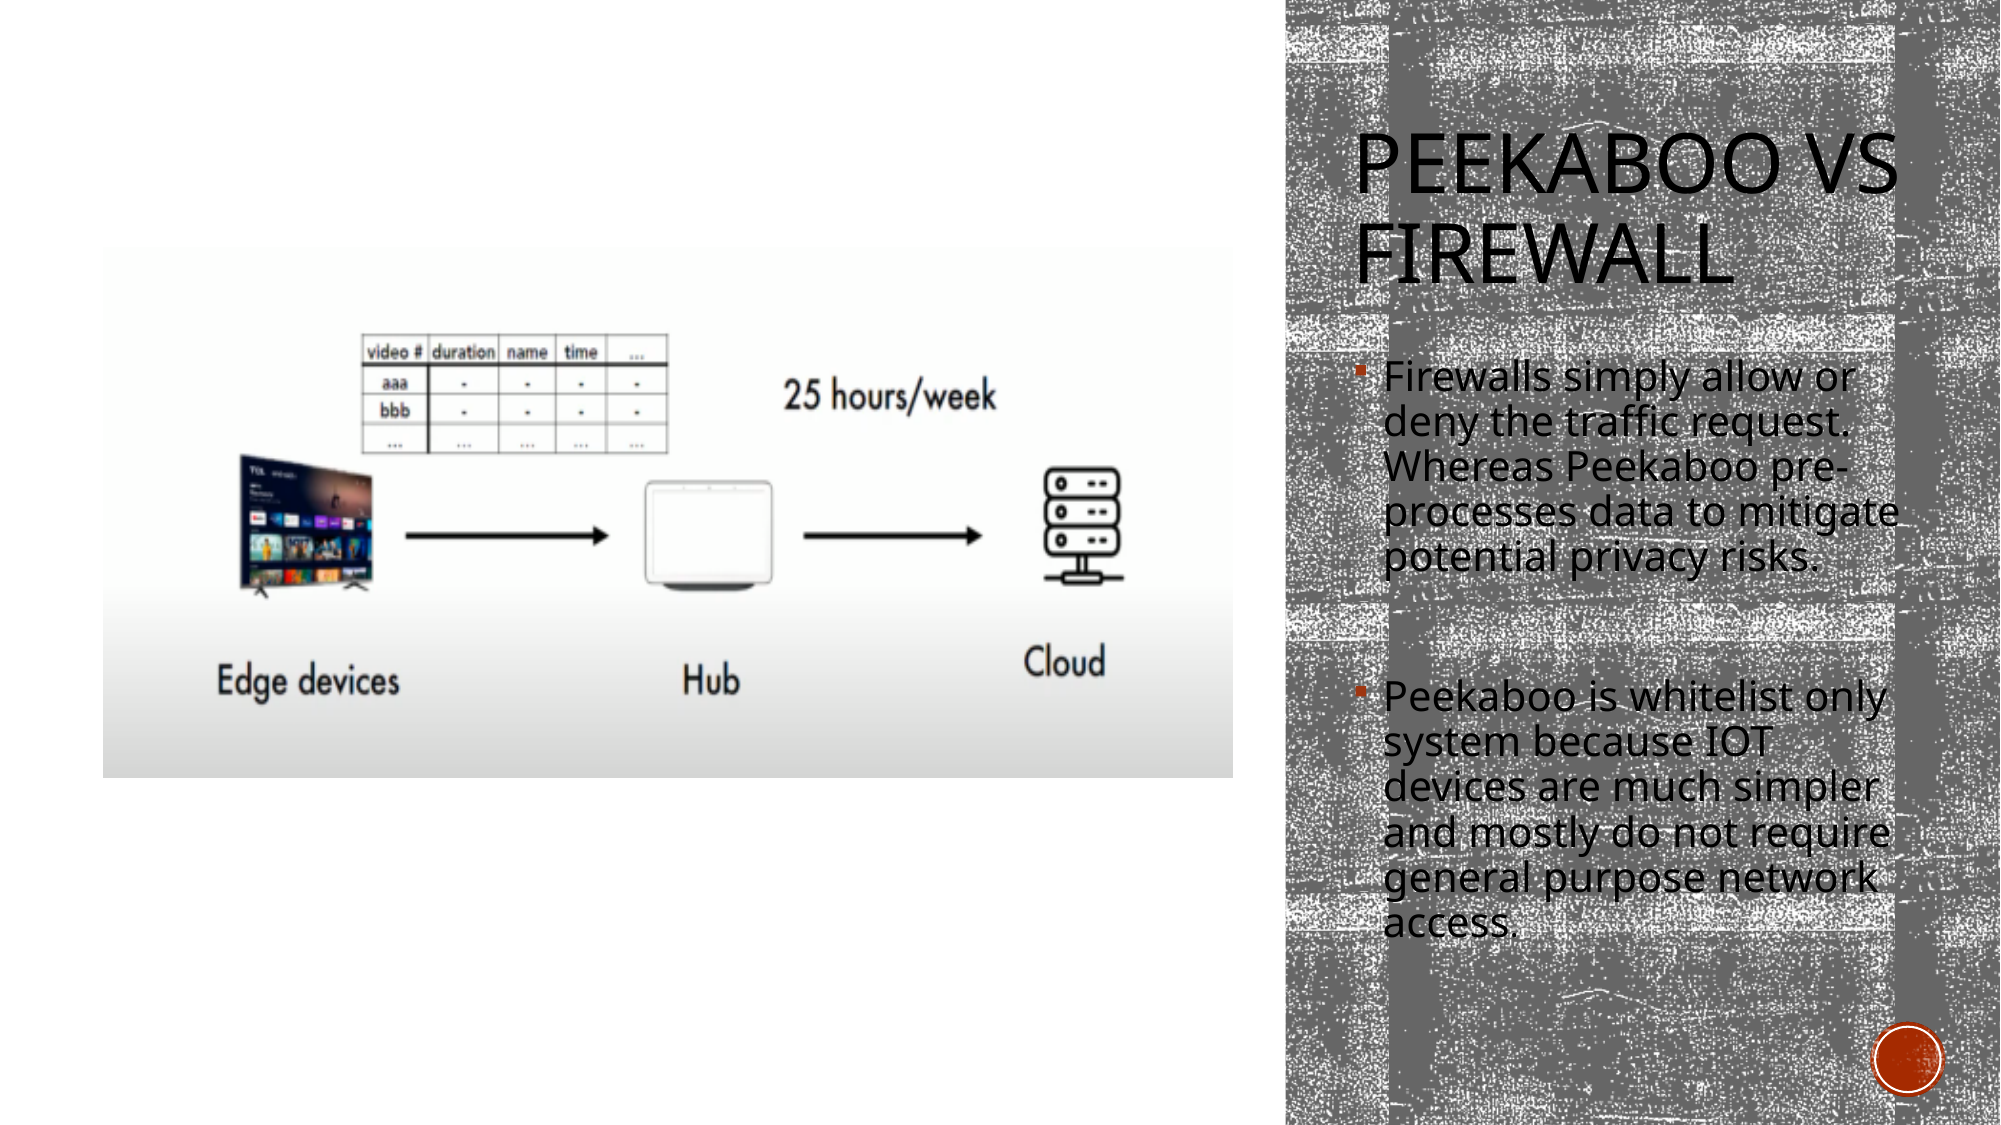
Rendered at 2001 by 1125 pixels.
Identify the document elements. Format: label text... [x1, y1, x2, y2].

picture [104, 247, 1233, 778]
list Firewalls simply allow or deny the traffic request. Whereas Peekaboo pre-processes data to mitigate potential privacy risks. Peekaboo is whitelist only system because IOT devices are much simpler and mostly do not require general purpose network access. [1338, 348, 1920, 1013]
text_box [1284, 0, 2000, 1125]
title Peekaboo VS Firewall [1338, 79, 1920, 344]
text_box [1872, 1024, 1943, 1095]
